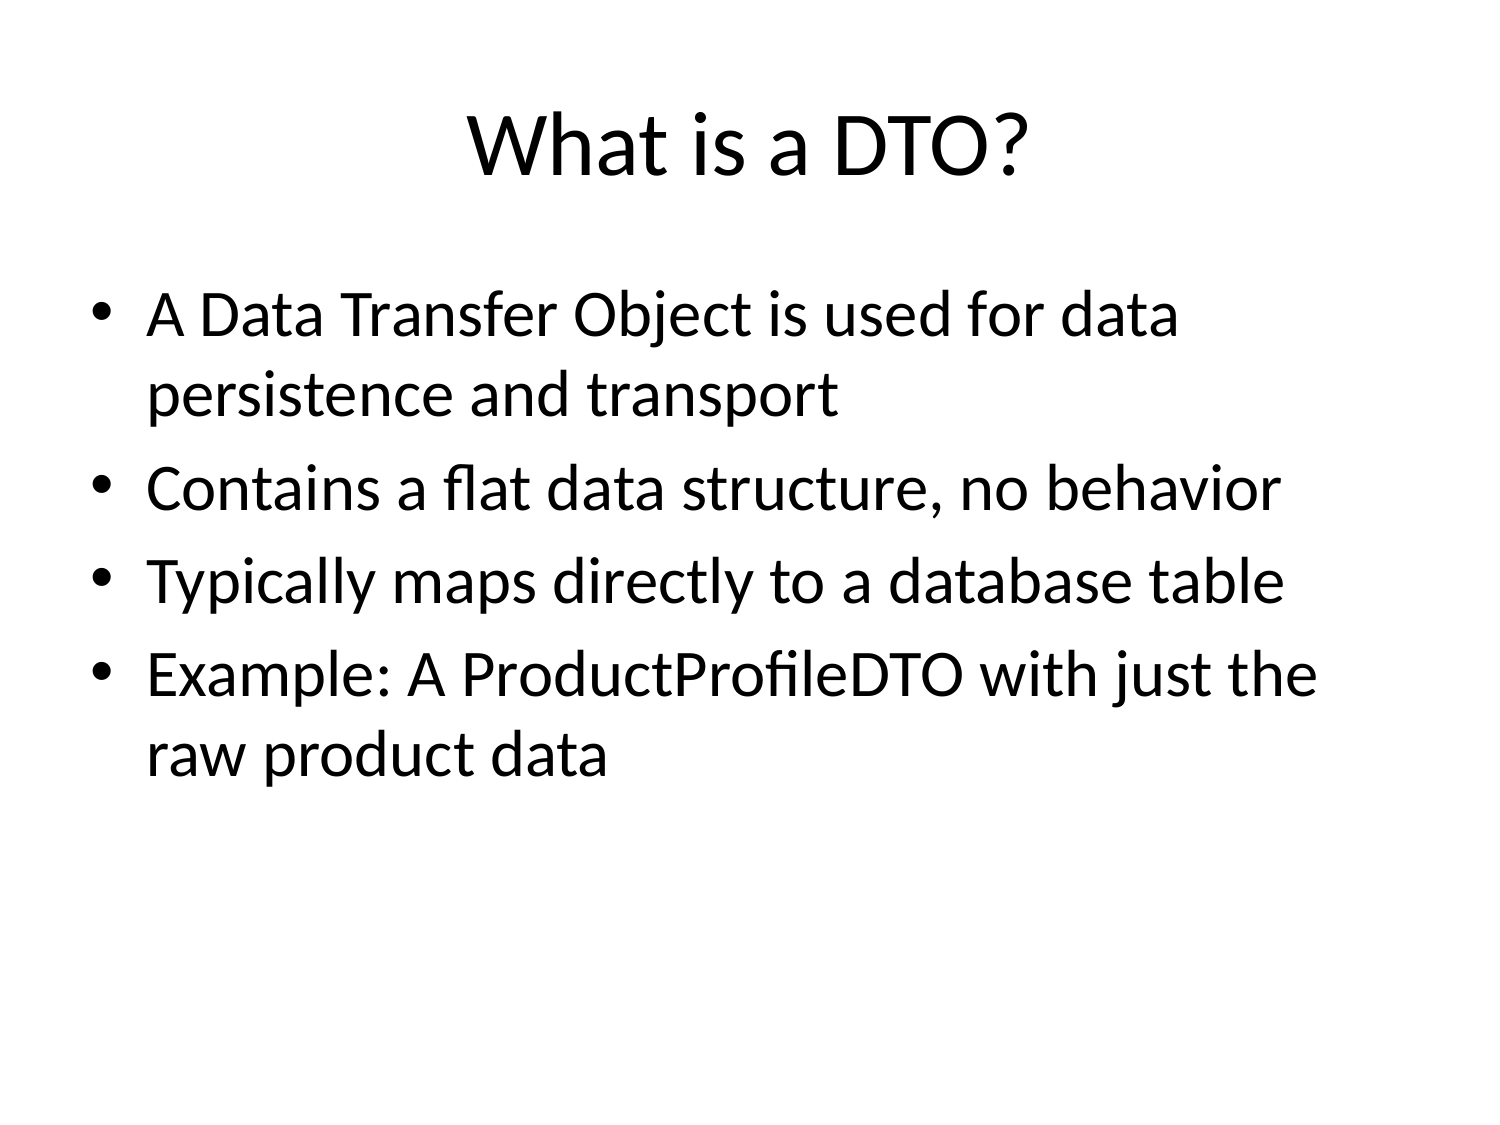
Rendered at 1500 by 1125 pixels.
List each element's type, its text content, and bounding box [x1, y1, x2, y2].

title What is a DTO? [75, 45, 1425, 233]
list A Data Transfer Object is used for data persistence and transport Contains a flat data structure, no behavior Typically maps directly to a database table Example: A ProductProfileDTO with just the raw product data [75, 262, 1425, 1005]
